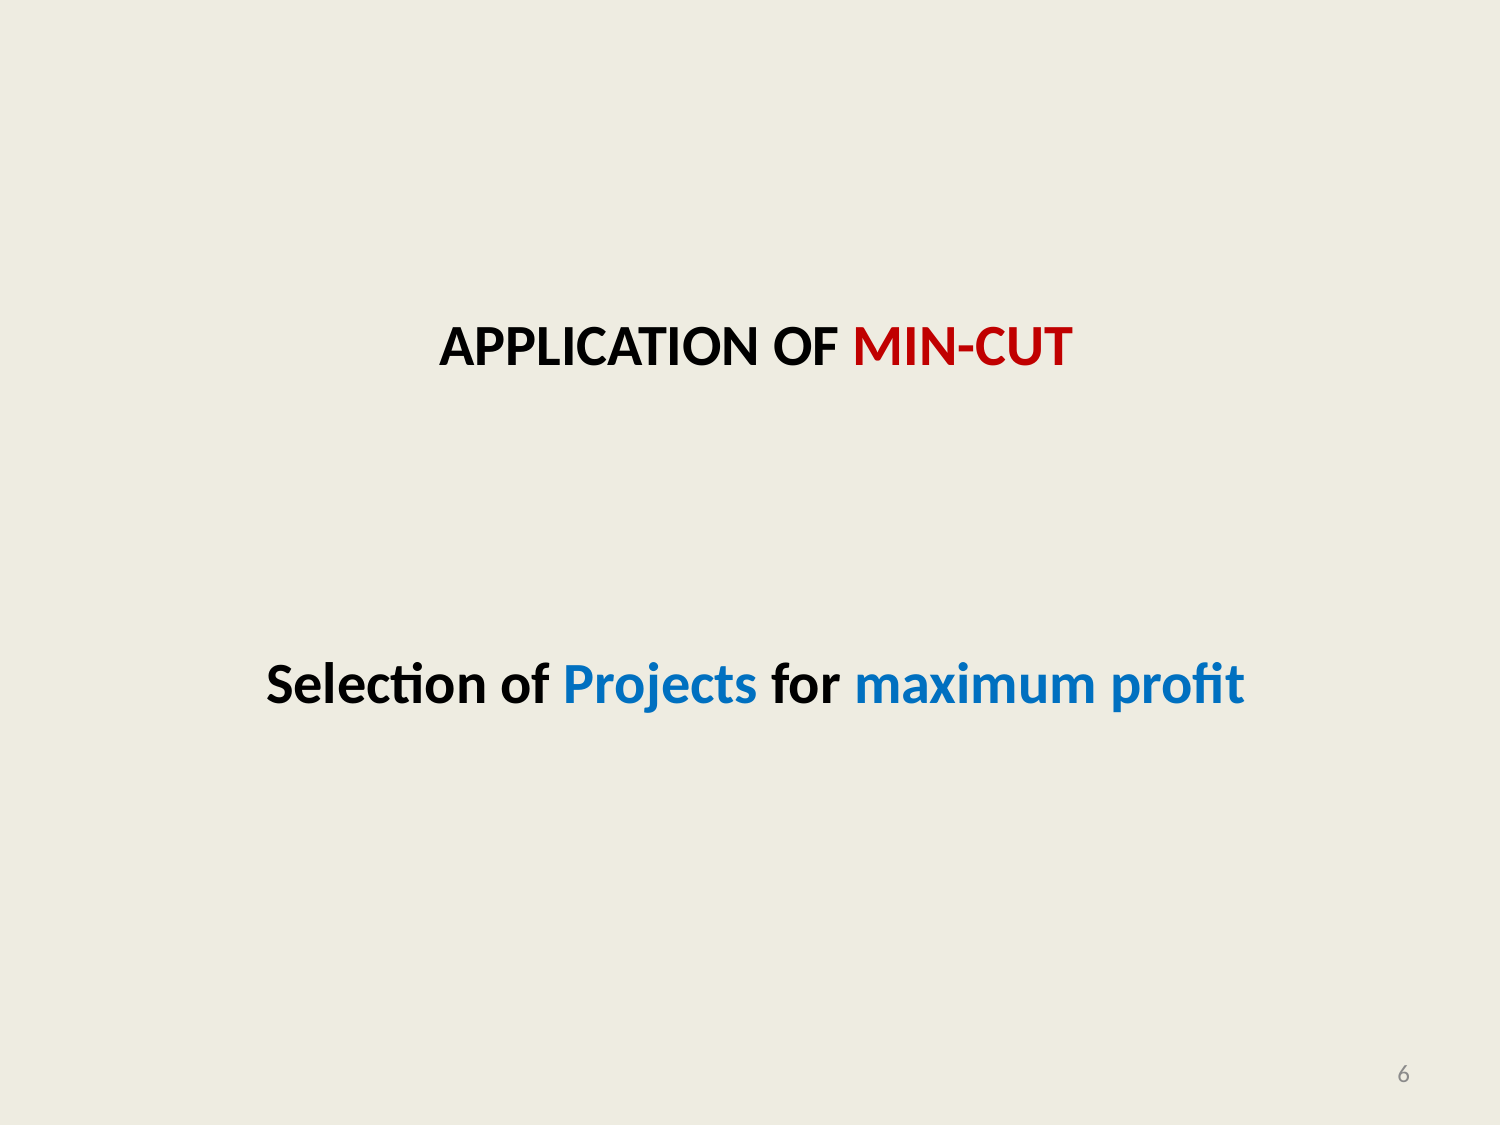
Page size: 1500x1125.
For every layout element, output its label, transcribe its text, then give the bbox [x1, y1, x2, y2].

title Application of min-cut [118, 299, 1394, 476]
slide_number 6 [1074, 1042, 1425, 1103]
list Selection of Projects for maximum profit [118, 476, 1394, 723]
